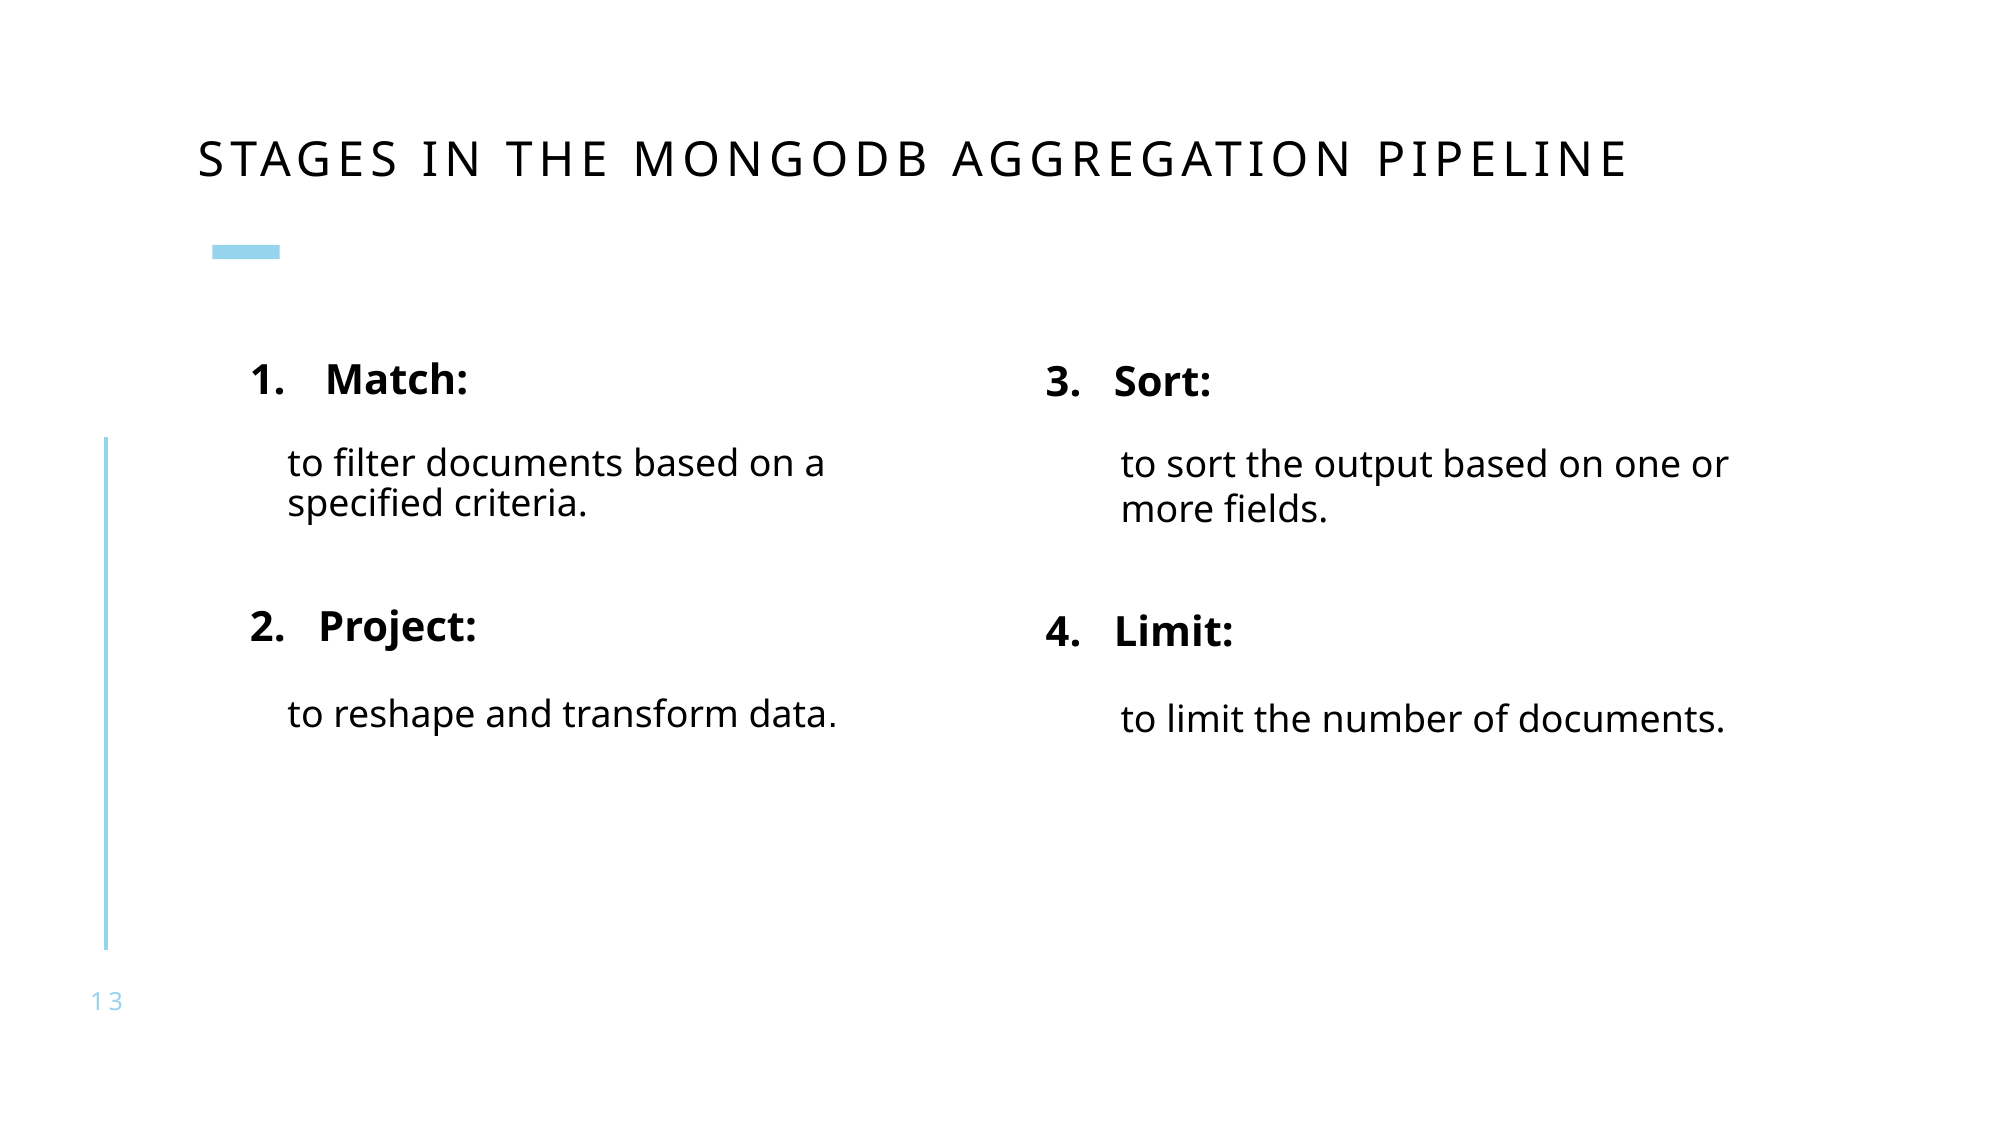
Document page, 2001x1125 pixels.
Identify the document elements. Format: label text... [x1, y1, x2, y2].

title stages in the MongoDB aggregation pipeline [197, 135, 1865, 222]
list Match: to filter documents based on a specified criteria. 2. Project: to reshape and transform data. [249, 358, 888, 970]
text_box 3. Sort: to sort the output based on one or more fields. 4. Limit: to limit the number of documents. [1030, 347, 1786, 843]
slide_number 13 [68, 987, 144, 1018]
